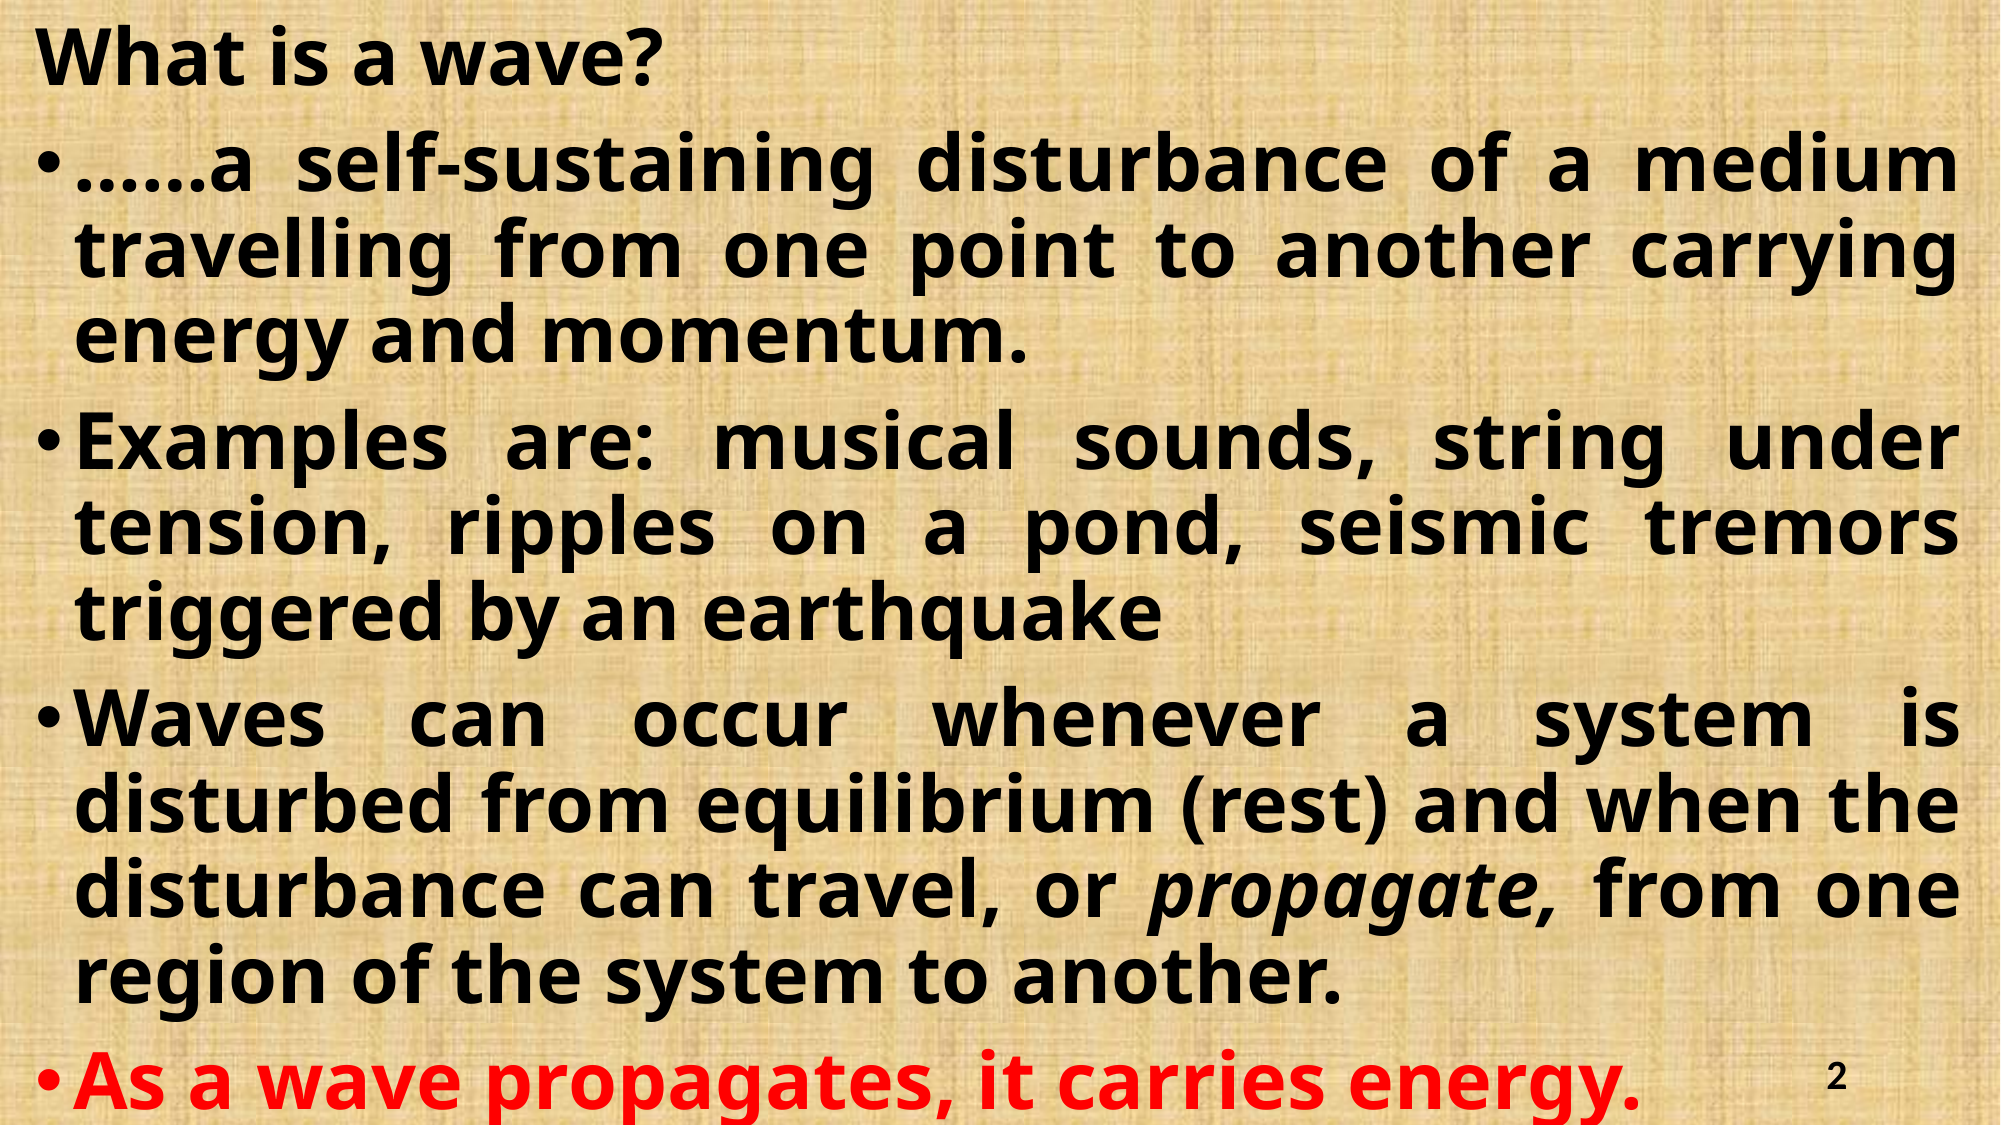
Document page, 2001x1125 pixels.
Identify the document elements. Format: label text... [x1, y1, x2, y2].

slide_number 2 [1412, 1042, 1863, 1103]
picture [0, 0, 2001, 1125]
list What is a wave? ……a self-sustaining disturbance of a medium travelling from one point to another carrying energy and momentum. Examples are: musical sounds, string under tension, ripples on a pond, seismic tremors triggered by an earthquake Waves can occur whenever a system is disturbed from equilibrium (rest) and when the disturbance can travel, or propagate, from one region of the system to another. As a wave propagates, it carries energy. [20, 9, 1978, 1125]
